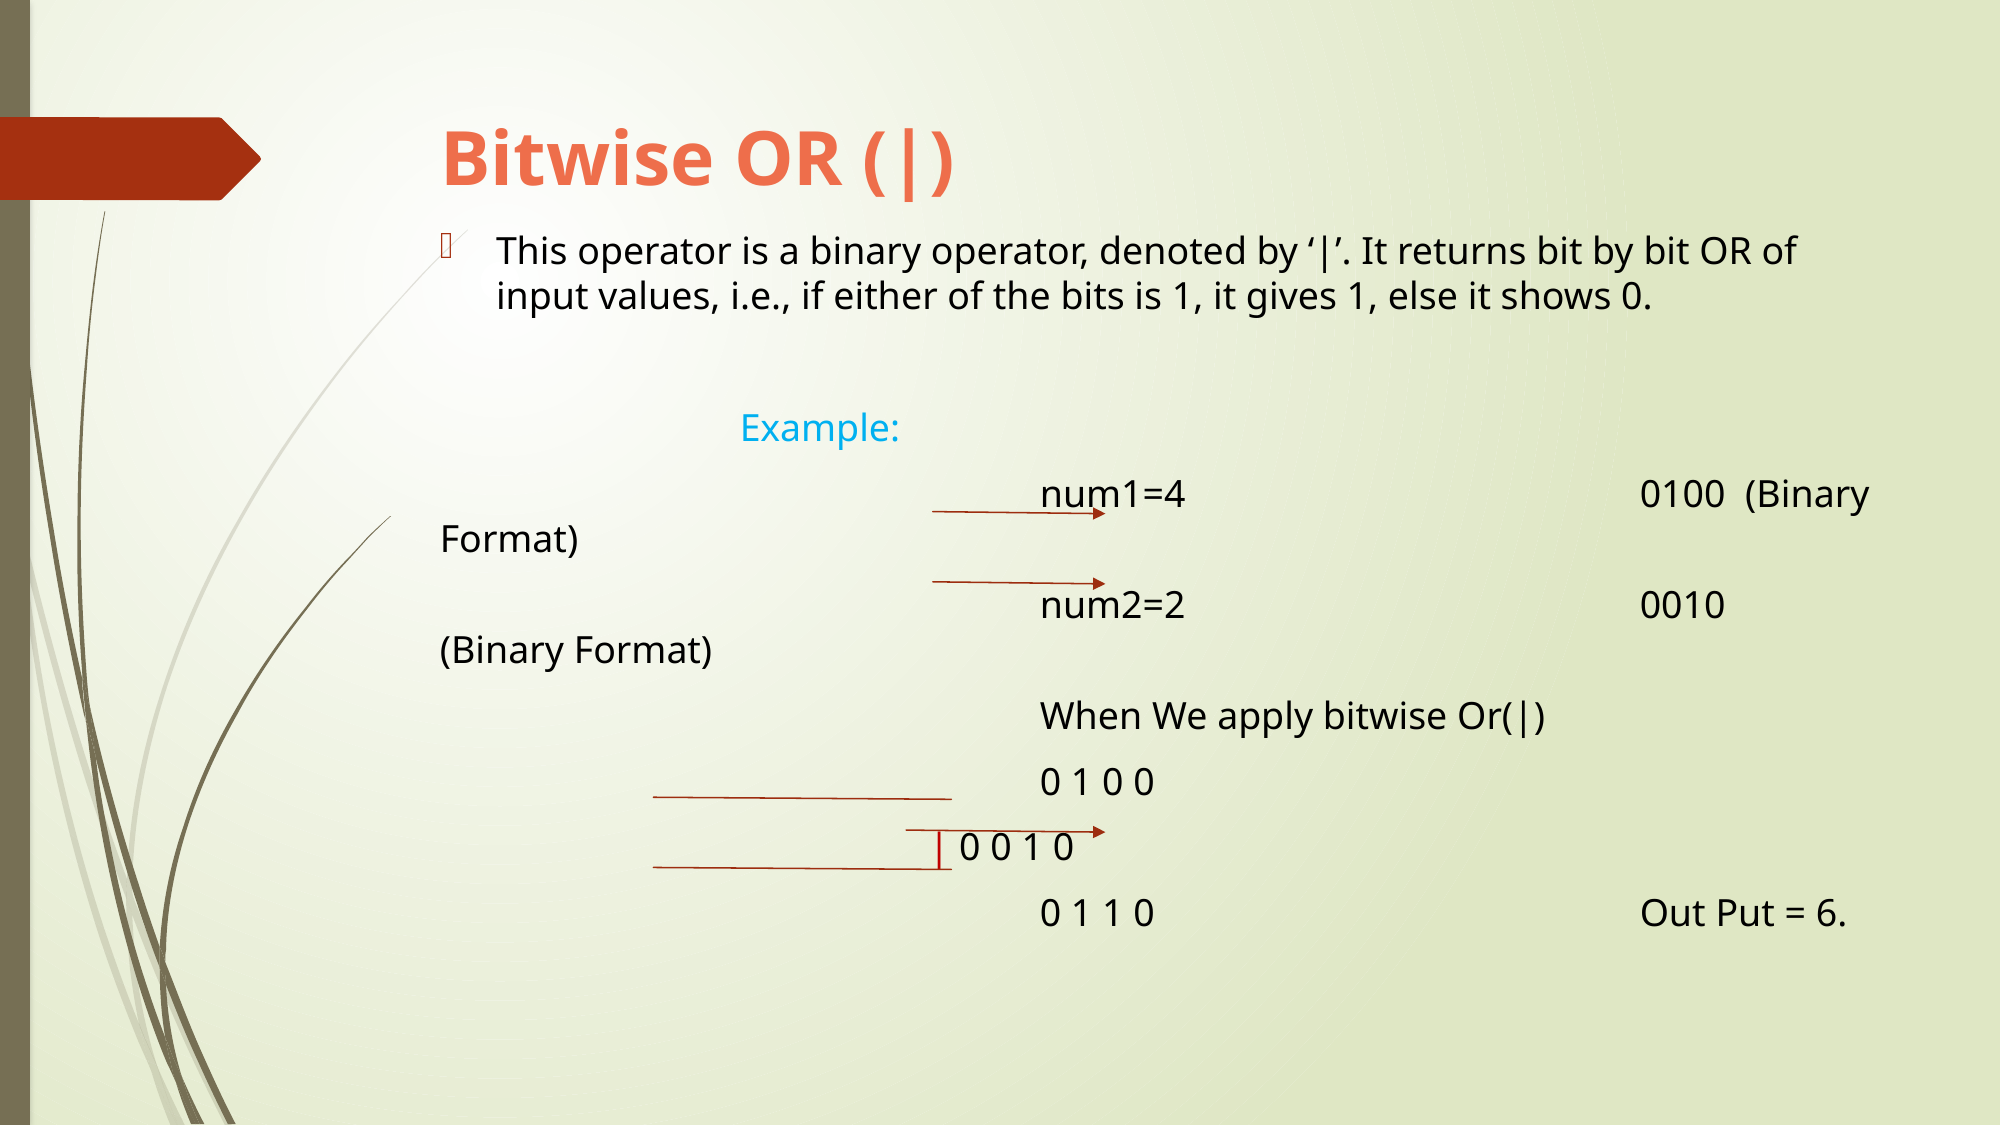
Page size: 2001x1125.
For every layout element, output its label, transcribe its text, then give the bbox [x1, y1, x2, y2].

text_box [905, 829, 1106, 833]
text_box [932, 581, 1106, 585]
list This operator is a binary operator, denoted by ‘|’. It returns bit by bit OR of input values, i.e., if either of the bits is 1, it gives 1, else it shows 0. Example: num1=4 0100 (Binary Format) num2=2 0010 (Binary Format) When We apply bitwise Or(|) 0 1 0 0 | 0 0 1 0 0 1 1 0 Out Put = 6. [424, 219, 1888, 970]
title Bitwise OR (|) [425, 102, 1888, 219]
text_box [653, 796, 952, 800]
